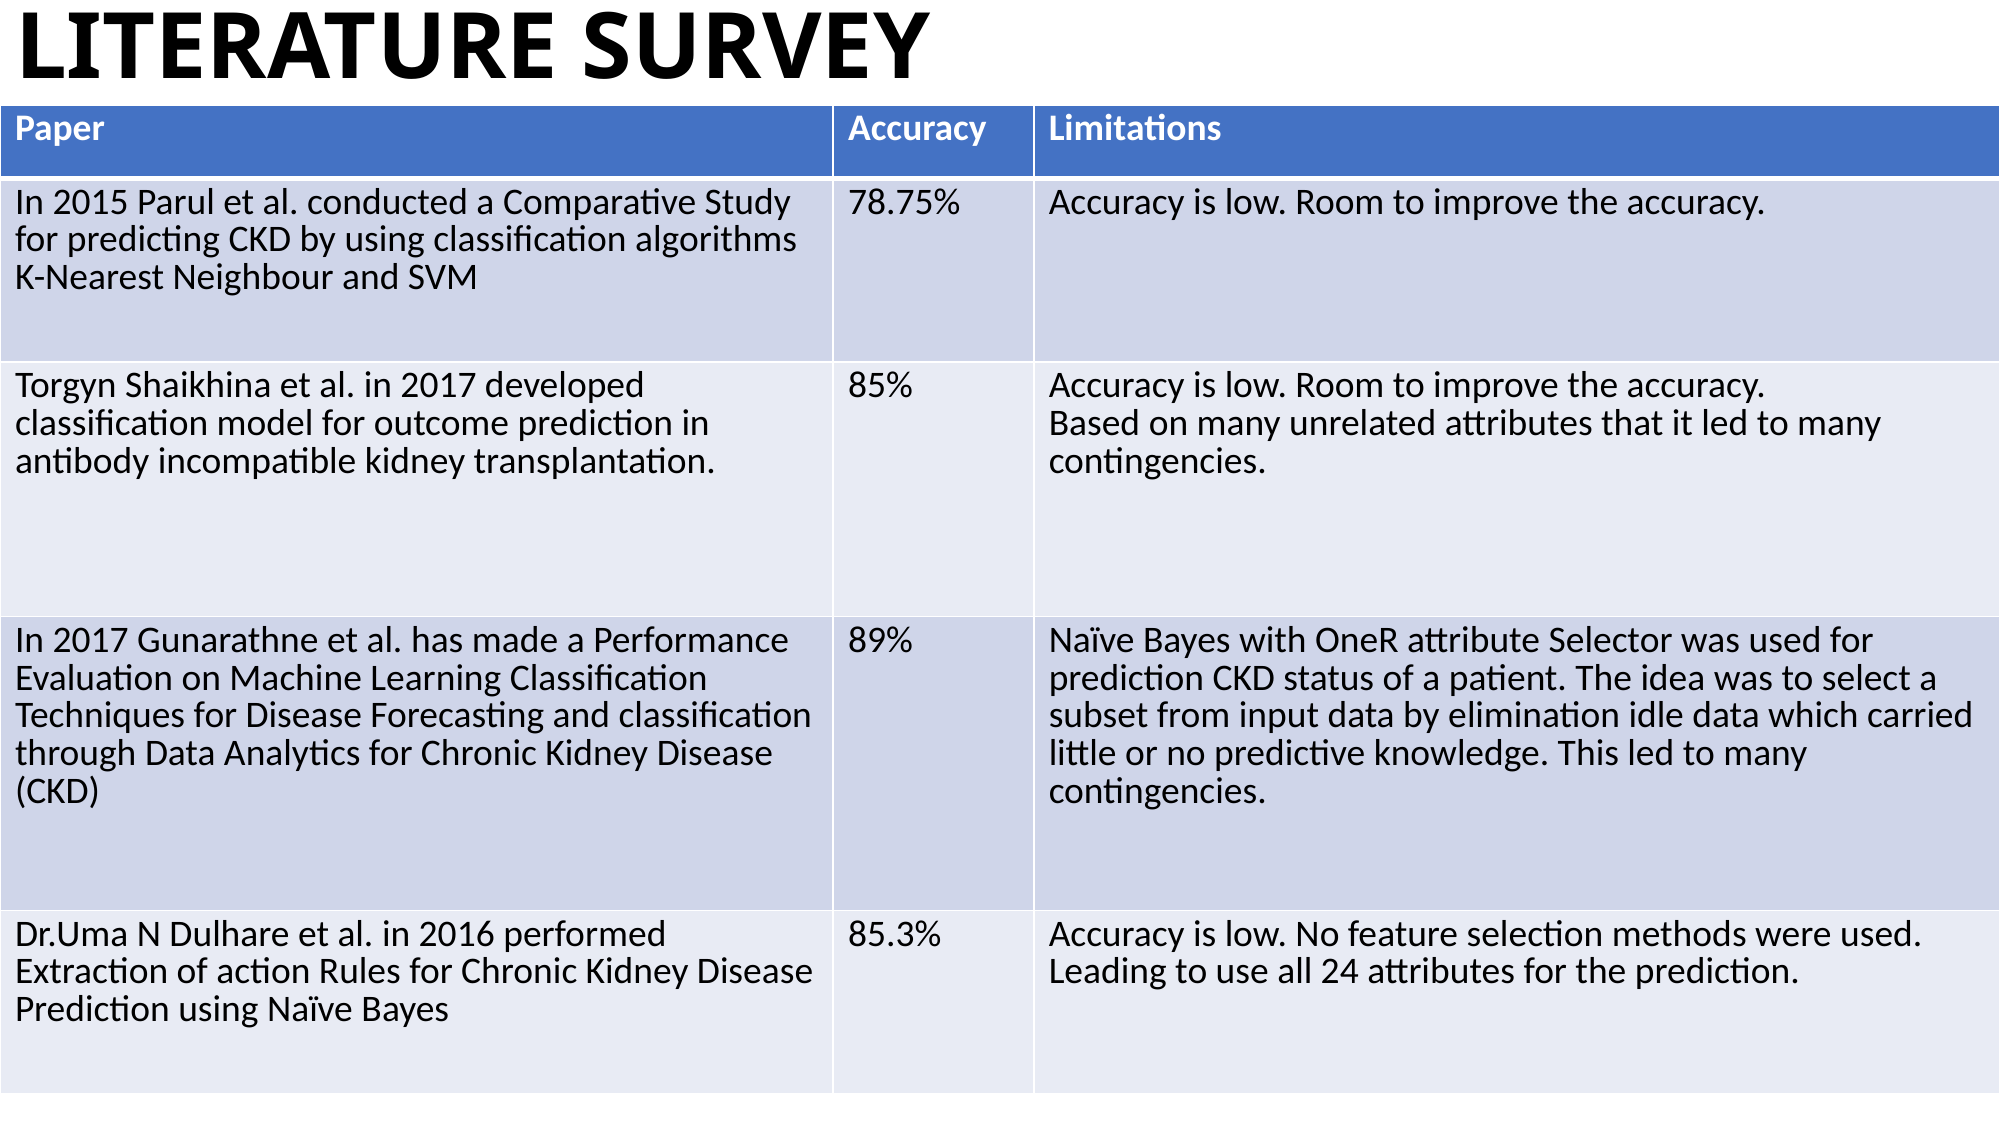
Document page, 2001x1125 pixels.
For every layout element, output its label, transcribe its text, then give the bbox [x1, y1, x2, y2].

table_cell 89% [834, 617, 1033, 910]
title LITERATURE SURVEY [0, 0, 1725, 104]
table_cell Accuracy is low. Room to improve the accuracy. Based on many unrelated attributes that it led to many contingencies. [1035, 363, 1999, 616]
table_cell 85.3% [834, 911, 1033, 1093]
table_cell In 2017 Gunarathne et al. has made a Performance Evaluation on Machine Learning Classification Techniques for Disease Forecasting and classification through Data Analytics for Chronic Kidney Disease (CKD) [1, 617, 832, 910]
table_header Accuracy [834, 106, 1033, 176]
table_cell Torgyn Shaikhina et al. in 2017 developed classification model for outcome prediction in antibody incompatible kidney transplantation. [1, 363, 832, 616]
table_cell Dr.Uma N Dulhare et al. in 2016 performed Extraction of action Rules for Chronic Kidney Disease Prediction using Naïve Bayes [1, 911, 832, 1093]
table_cell 85% [834, 363, 1033, 616]
table_cell In 2015 Parul et al. conducted a Comparative Study for predicting CKD by using classification algorithms K-Nearest Neighbour and SVM [1, 181, 832, 361]
table_cell Naïve Bayes with OneR attribute Selector was used for prediction CKD status of a patient. The idea was to select a subset from input data by elimination idle data which carried little or no predictive knowledge. This led to many contingencies. [1035, 617, 1999, 910]
table_cell Accuracy is low. No feature selection methods were used. Leading to use all 24 attributes for the prediction. [1035, 911, 1999, 1093]
table_cell 78.75% [834, 181, 1033, 361]
table_header Paper [1, 106, 832, 176]
table_cell Accuracy is low. Room to improve the accuracy. [1035, 181, 1999, 361]
table_header Limitations [1035, 106, 1999, 176]
